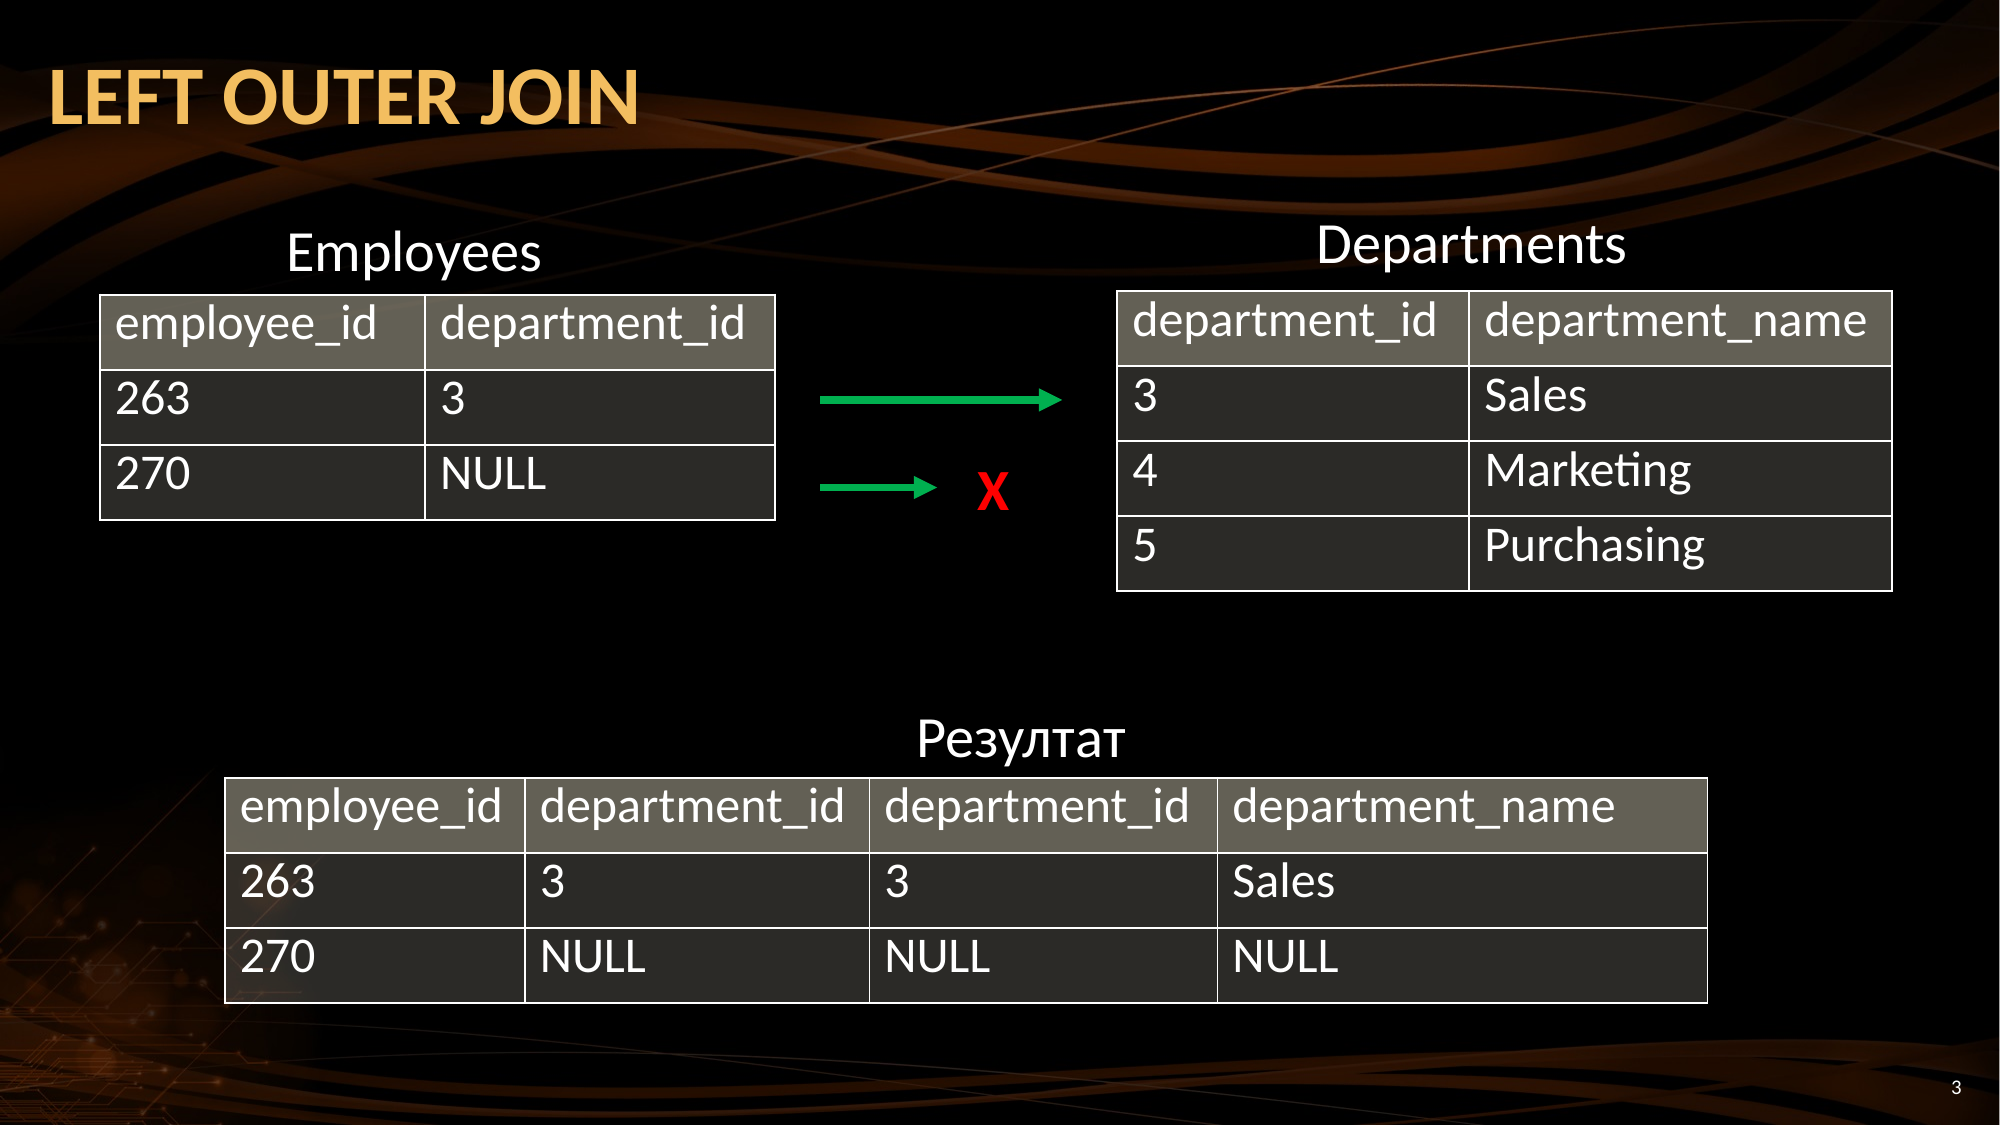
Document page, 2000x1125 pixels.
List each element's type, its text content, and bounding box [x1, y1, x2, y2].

table_header employee_id [101, 296, 424, 369]
table_cell NULL [426, 446, 774, 519]
table_cell 270 [101, 446, 424, 519]
table_header department_name [1218, 779, 1707, 852]
table_cell Sales [1218, 854, 1707, 927]
table_cell 3 [426, 371, 774, 444]
table_header employee_id [226, 779, 524, 852]
table_cell 3 [870, 854, 1217, 927]
text_box Резултат [901, 691, 1141, 777]
table_cell NULL [526, 929, 869, 1002]
table_header department_id [870, 779, 1217, 852]
table_cell Marketing [1470, 442, 1891, 515]
table_header department_name [1470, 292, 1891, 365]
slide_number 3 [1897, 1070, 1968, 1103]
table_cell Sales [1470, 367, 1891, 440]
table_header department_id [426, 296, 774, 369]
text_box Employees [271, 205, 557, 290]
title LEFT OUTER JOIN [30, 6, 1968, 189]
table_cell 4 [1118, 442, 1468, 515]
table_cell 3 [526, 854, 869, 927]
picture [0, 0, 2000, 1125]
table_cell 5 [1118, 517, 1468, 590]
text_box Departments [1301, 197, 1643, 283]
text_box X [962, 444, 1025, 530]
table_cell 3 [1118, 367, 1468, 440]
table_cell 263 [101, 371, 424, 444]
table_header department_id [1118, 292, 1468, 365]
table_cell NULL [870, 929, 1217, 1002]
table_cell Purchasing [1470, 517, 1891, 590]
table_cell 270 [226, 929, 524, 1002]
table_cell 263 [226, 854, 524, 927]
table_header department_id [526, 779, 869, 852]
table_cell NULL [1218, 929, 1707, 1002]
